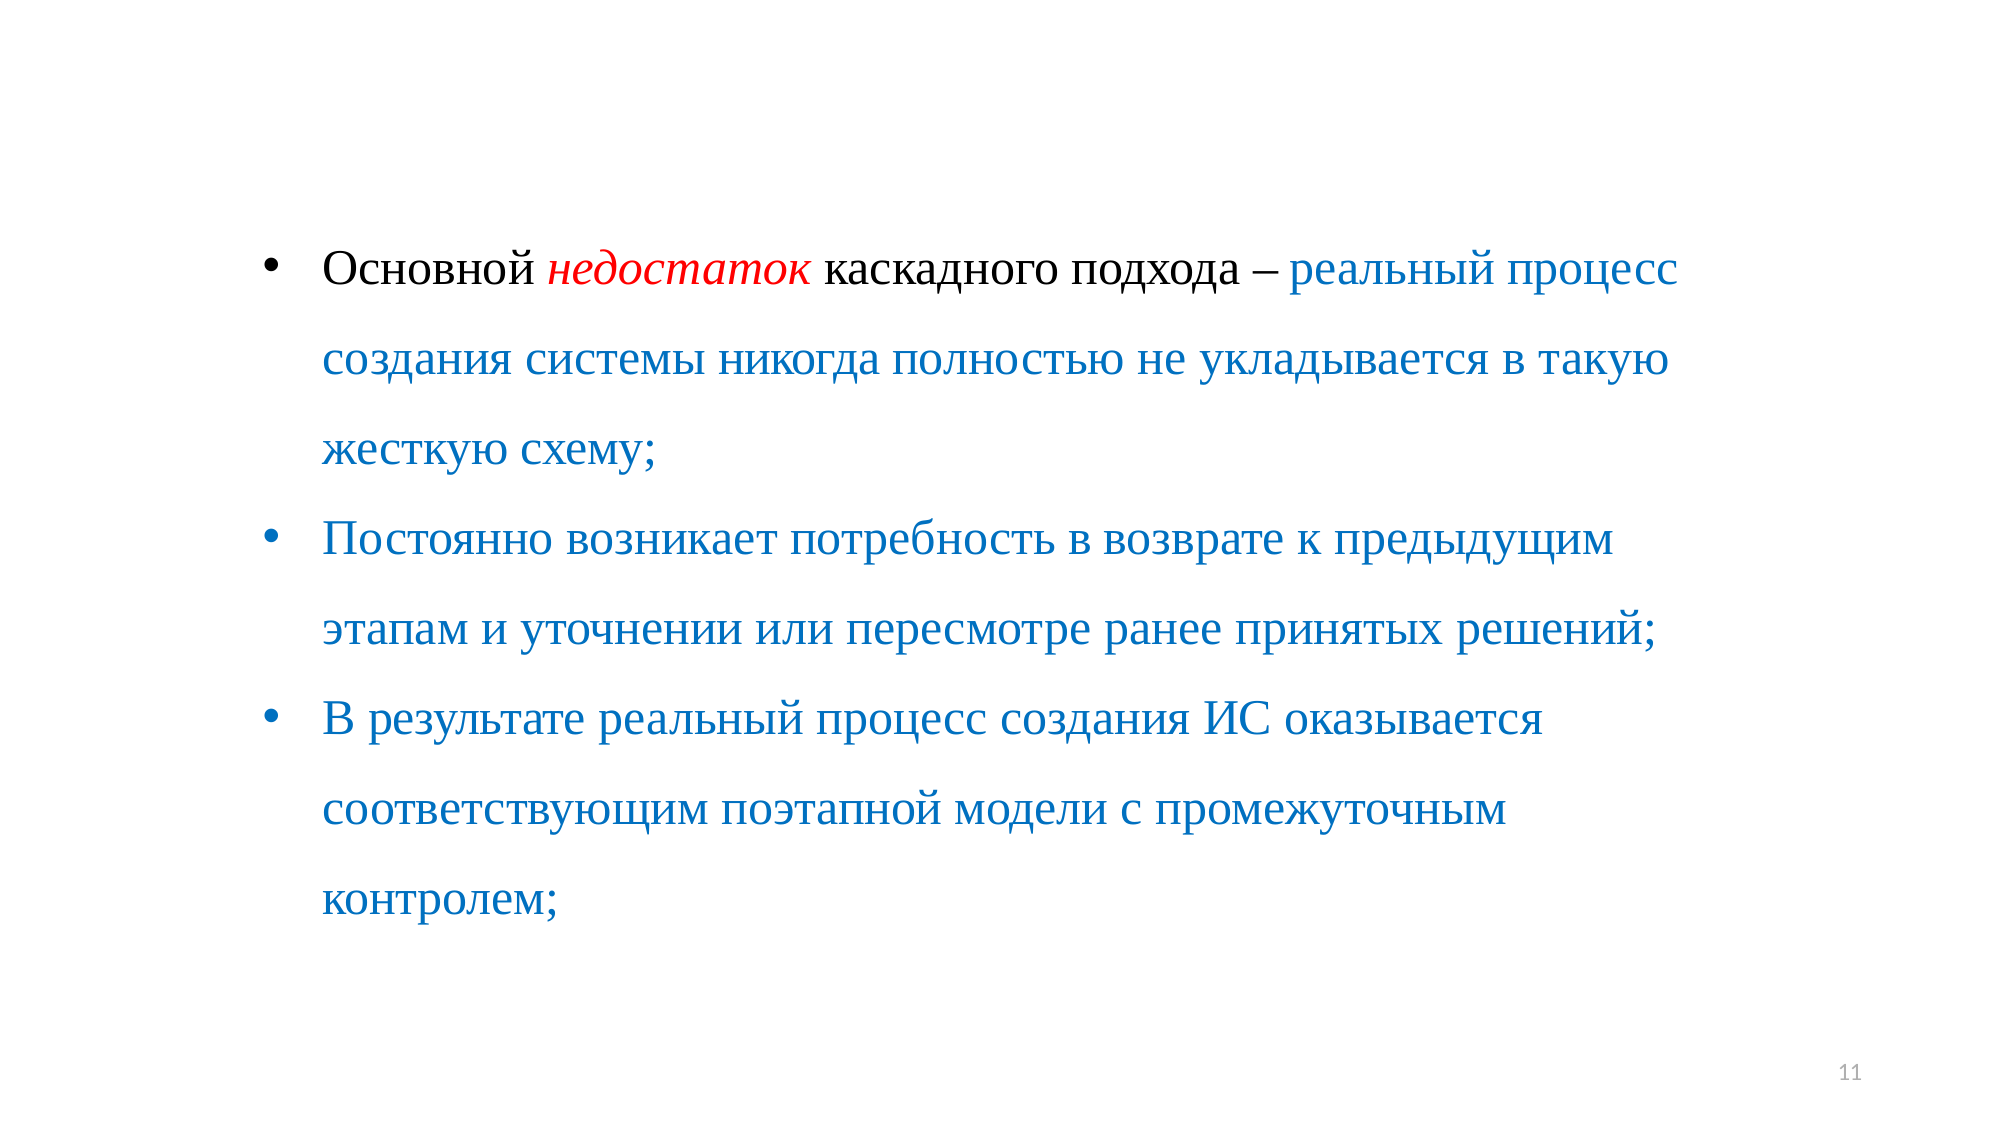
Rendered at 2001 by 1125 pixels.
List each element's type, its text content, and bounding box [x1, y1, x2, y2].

slide_number 11 [1412, 746, 1863, 1125]
text_box Основной недостаток каскадного подхода – реальный процесс создания системы никогда полностью не укладывается в такую жесткую схему; Постоянно возникает потребность в возврате к предыдущим этапам и уточнении или пересмотре ранее принятых решений; В результате реальный процесс создания ИС оказывается соответствующим поэтапной модели с промежуточным контролем; [260, 202, 1740, 925]
